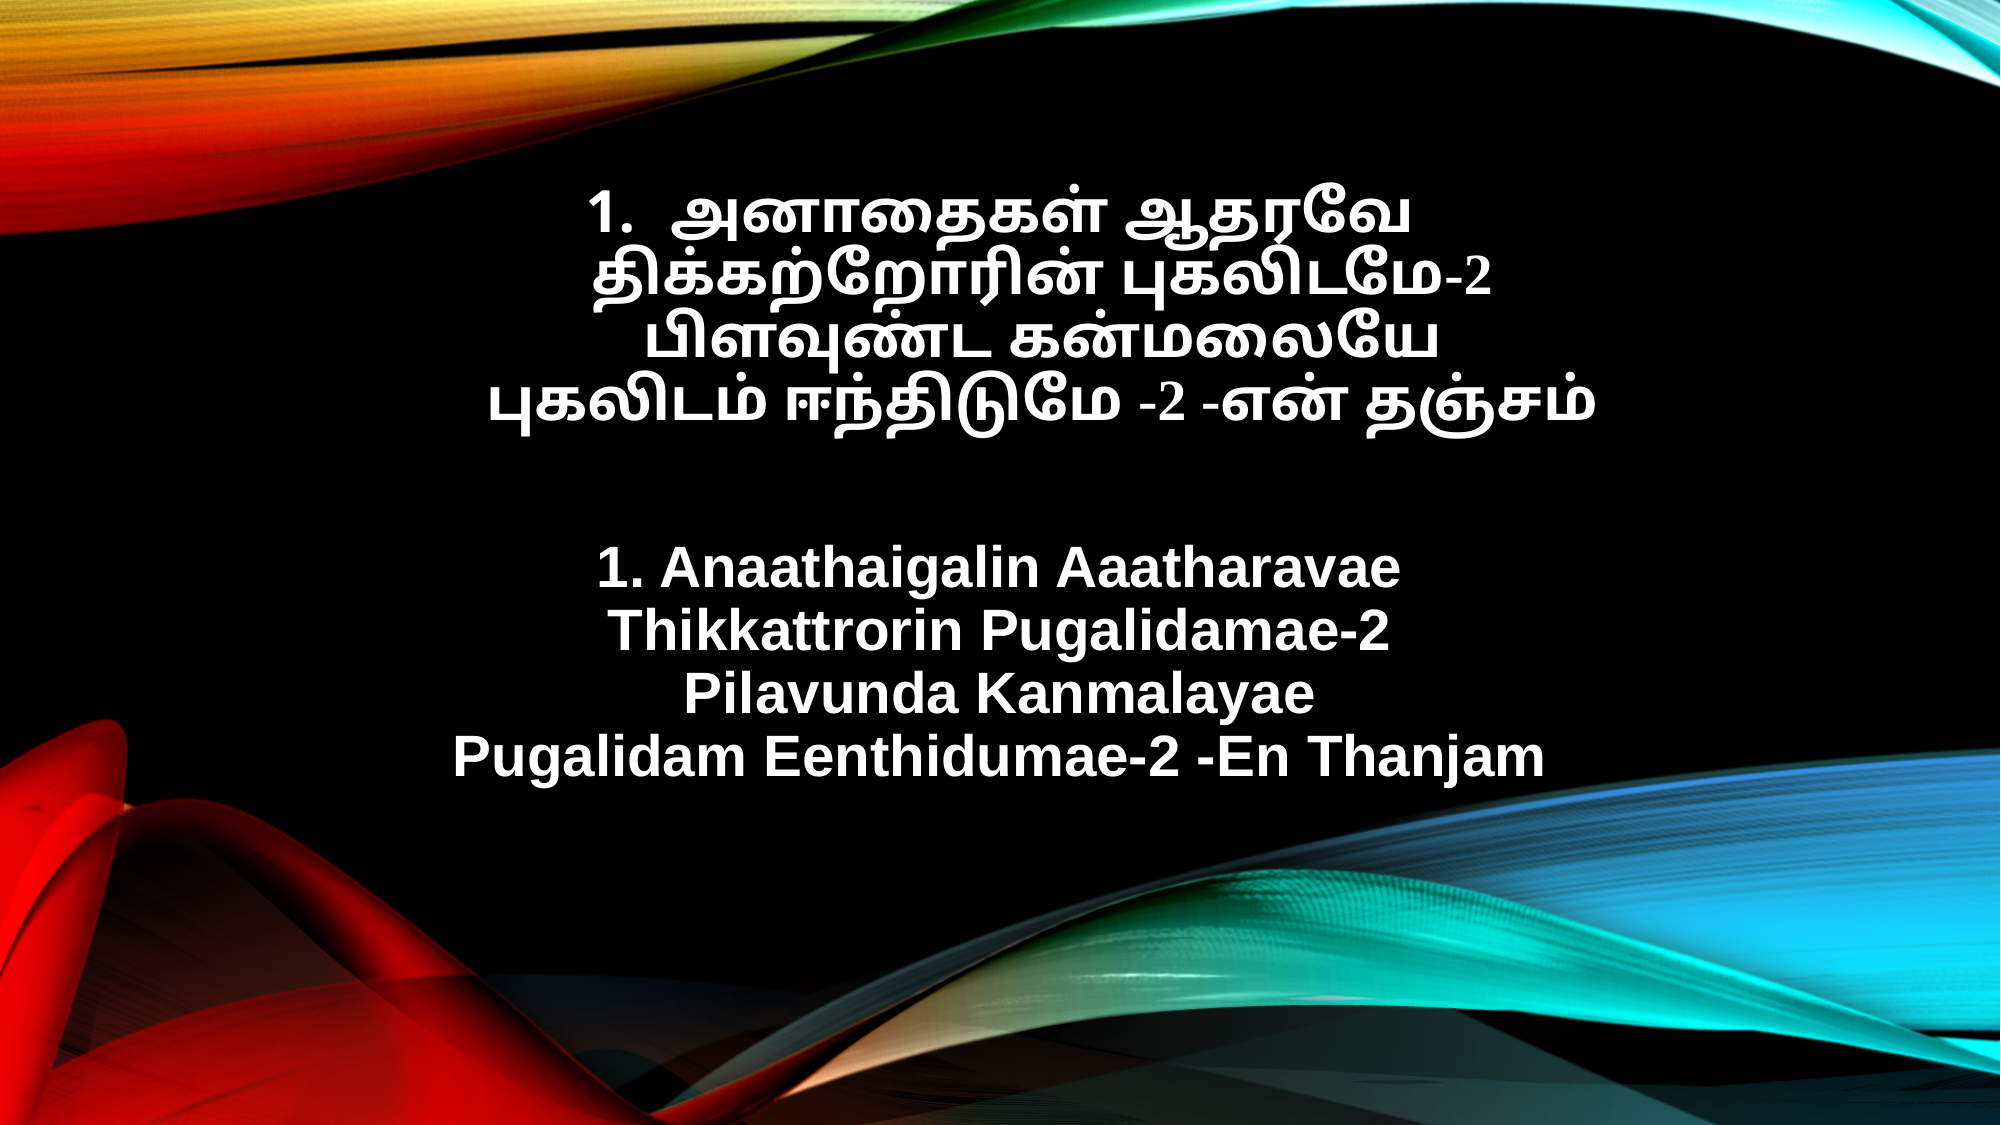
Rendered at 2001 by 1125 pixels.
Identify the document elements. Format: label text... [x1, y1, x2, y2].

subtitle அனாதைகள் ஆதரவே திக்கற்றோரின் புகலிடமே-2 பிளவுண்ட கன்மலையே புகலிடம் ஈந்திடுமே -2 -என் தஞ்சம் 1. Anaathaigalin Aaatharavae Thikkattrorin Pugalidamae-2 Pilavunda Kanmalayae Pugalidam Eenthidumae-2 -En Thanjam [0, 0, 2000, 1125]
